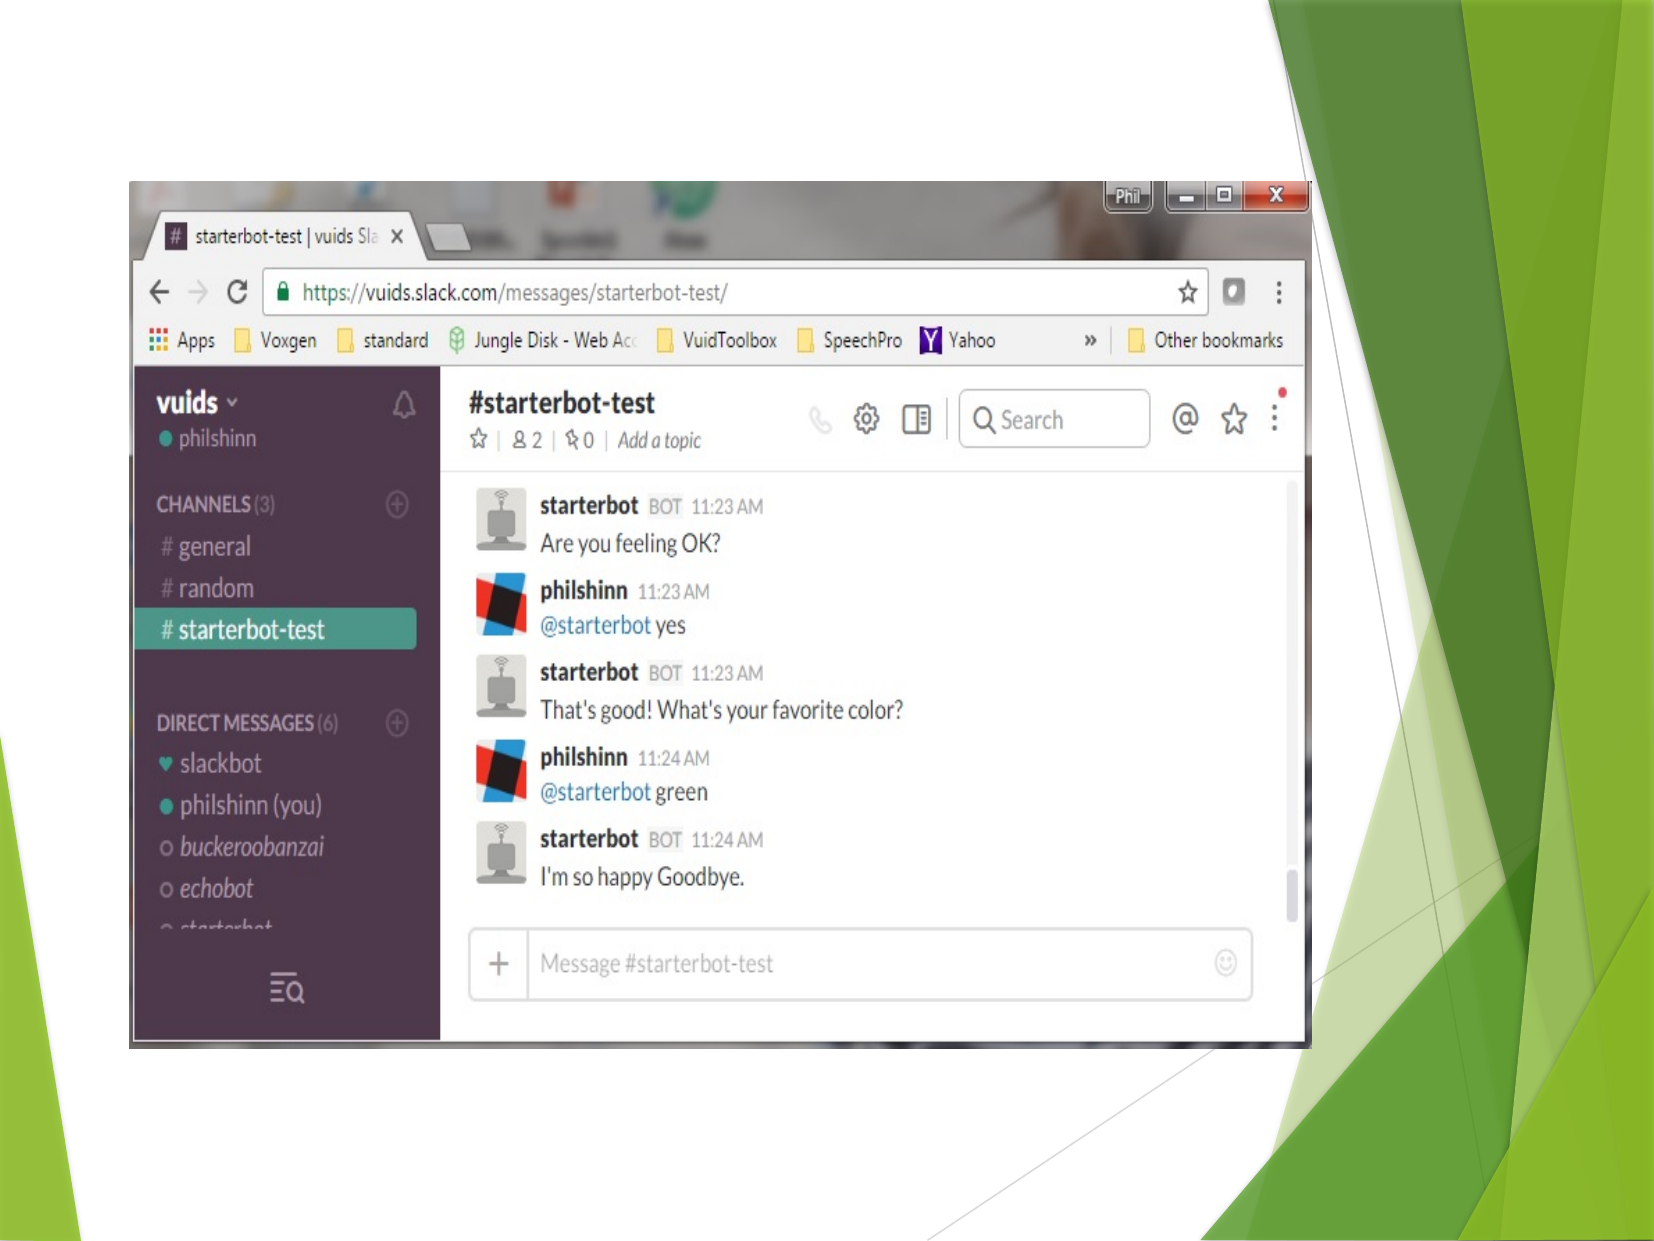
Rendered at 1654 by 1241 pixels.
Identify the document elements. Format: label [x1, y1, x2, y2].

picture [129, 181, 1313, 1049]
